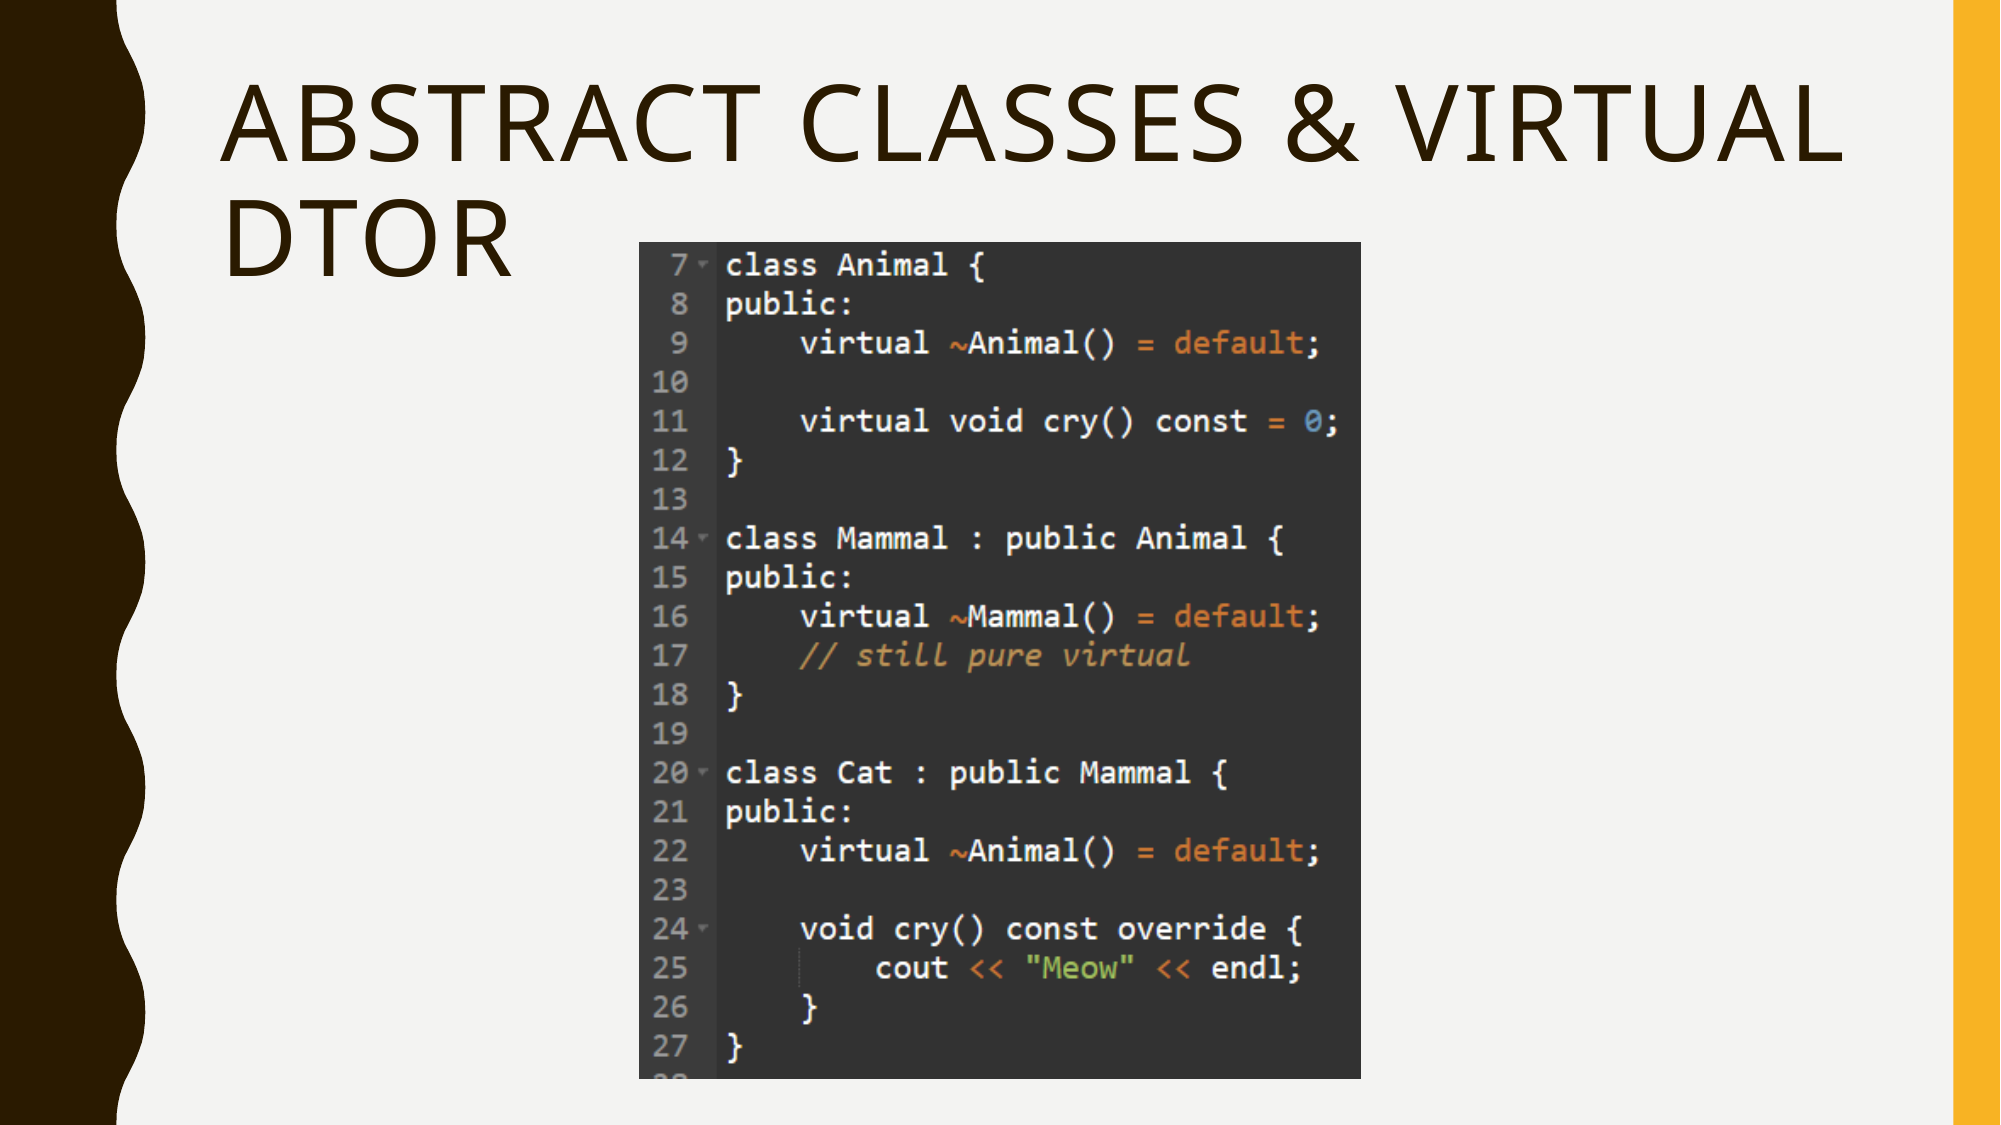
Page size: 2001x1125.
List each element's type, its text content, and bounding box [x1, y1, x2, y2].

picture [639, 242, 1361, 1079]
title Abstract classes & virtual dtor [205, 62, 1886, 308]
